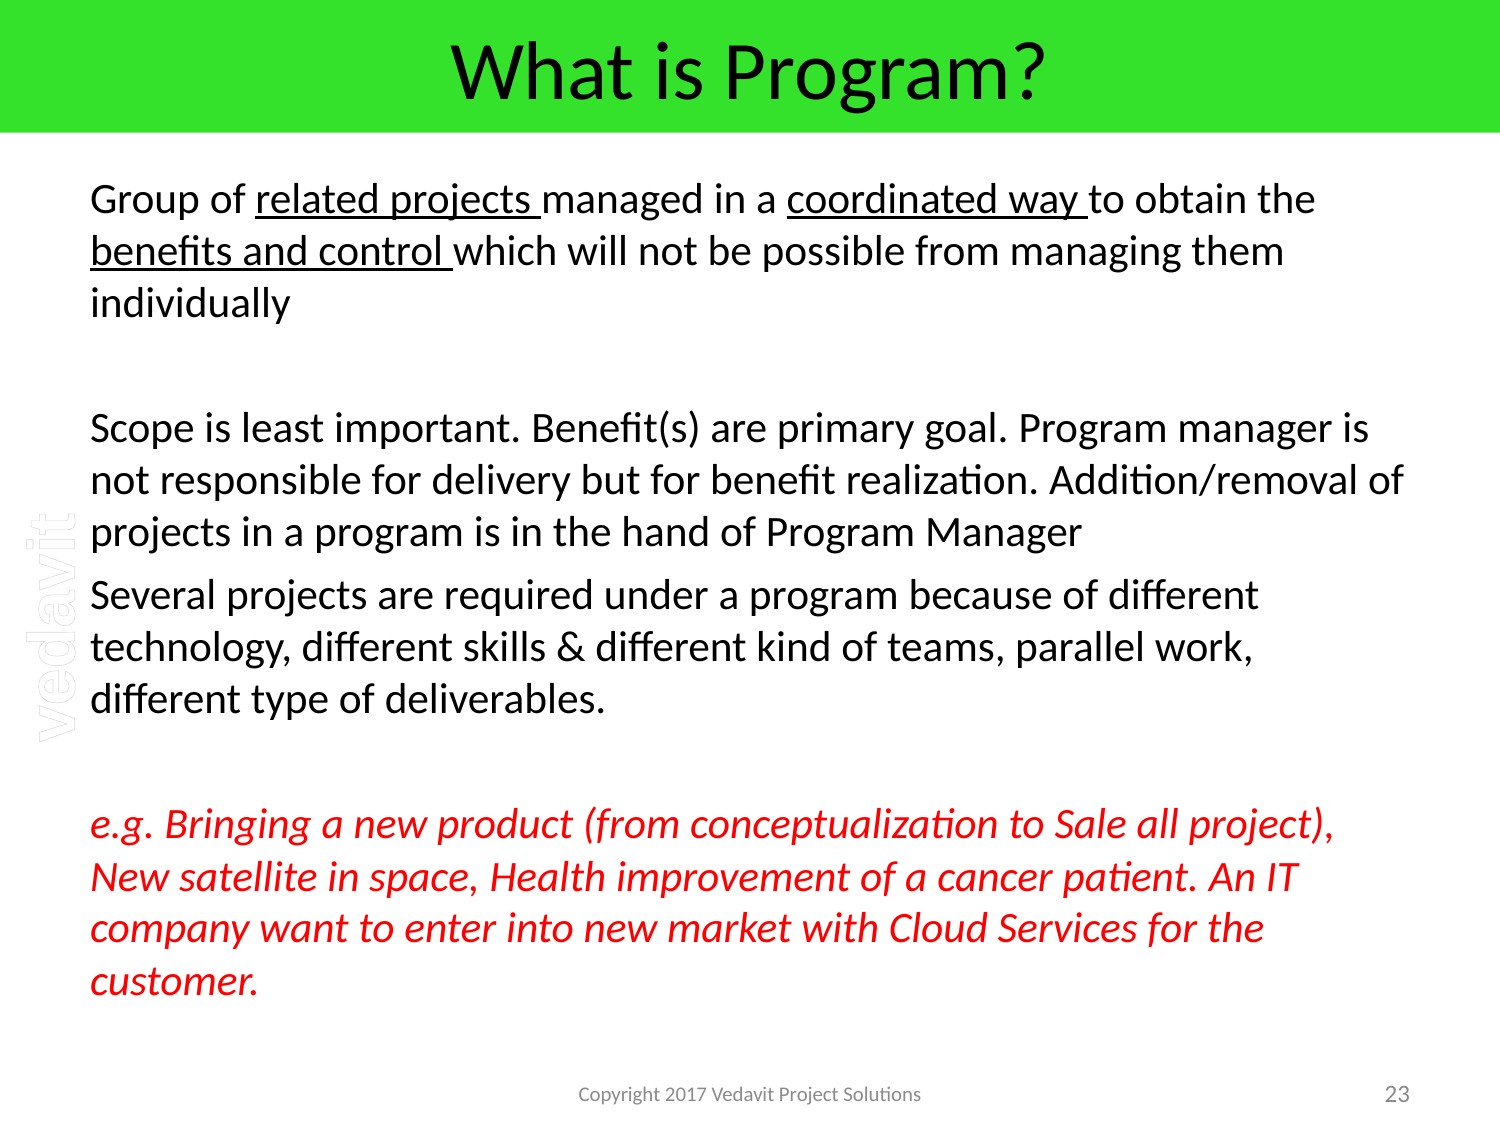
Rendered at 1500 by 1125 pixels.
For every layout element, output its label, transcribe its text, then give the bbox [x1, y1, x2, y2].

list Group of related projects managed in a coordinated way to obtain the benefits and control which will not be possible from managing them individually Scope is least important. Benefit(s) are primary goal. Program manager is not responsible for delivery but for benefit realization. Addition/removal of projects in a program is in the hand of Program Manager Several projects are required under a program because of different technology, different skills & different kind of teams, parallel work, different type of deliverables. e.g. Bringing a new product (from conceptualization to Sale all project), New satellite in space, Health improvement of a cancer patient. An IT company want to enter into new market with Cloud Services for the customer. [75, 162, 1425, 1035]
footer Copyright 2017 Vedavit Project Solutions [512, 1062, 988, 1123]
slide_number 23 [1074, 1062, 1425, 1123]
title What is Program? [0, 0, 1500, 133]
